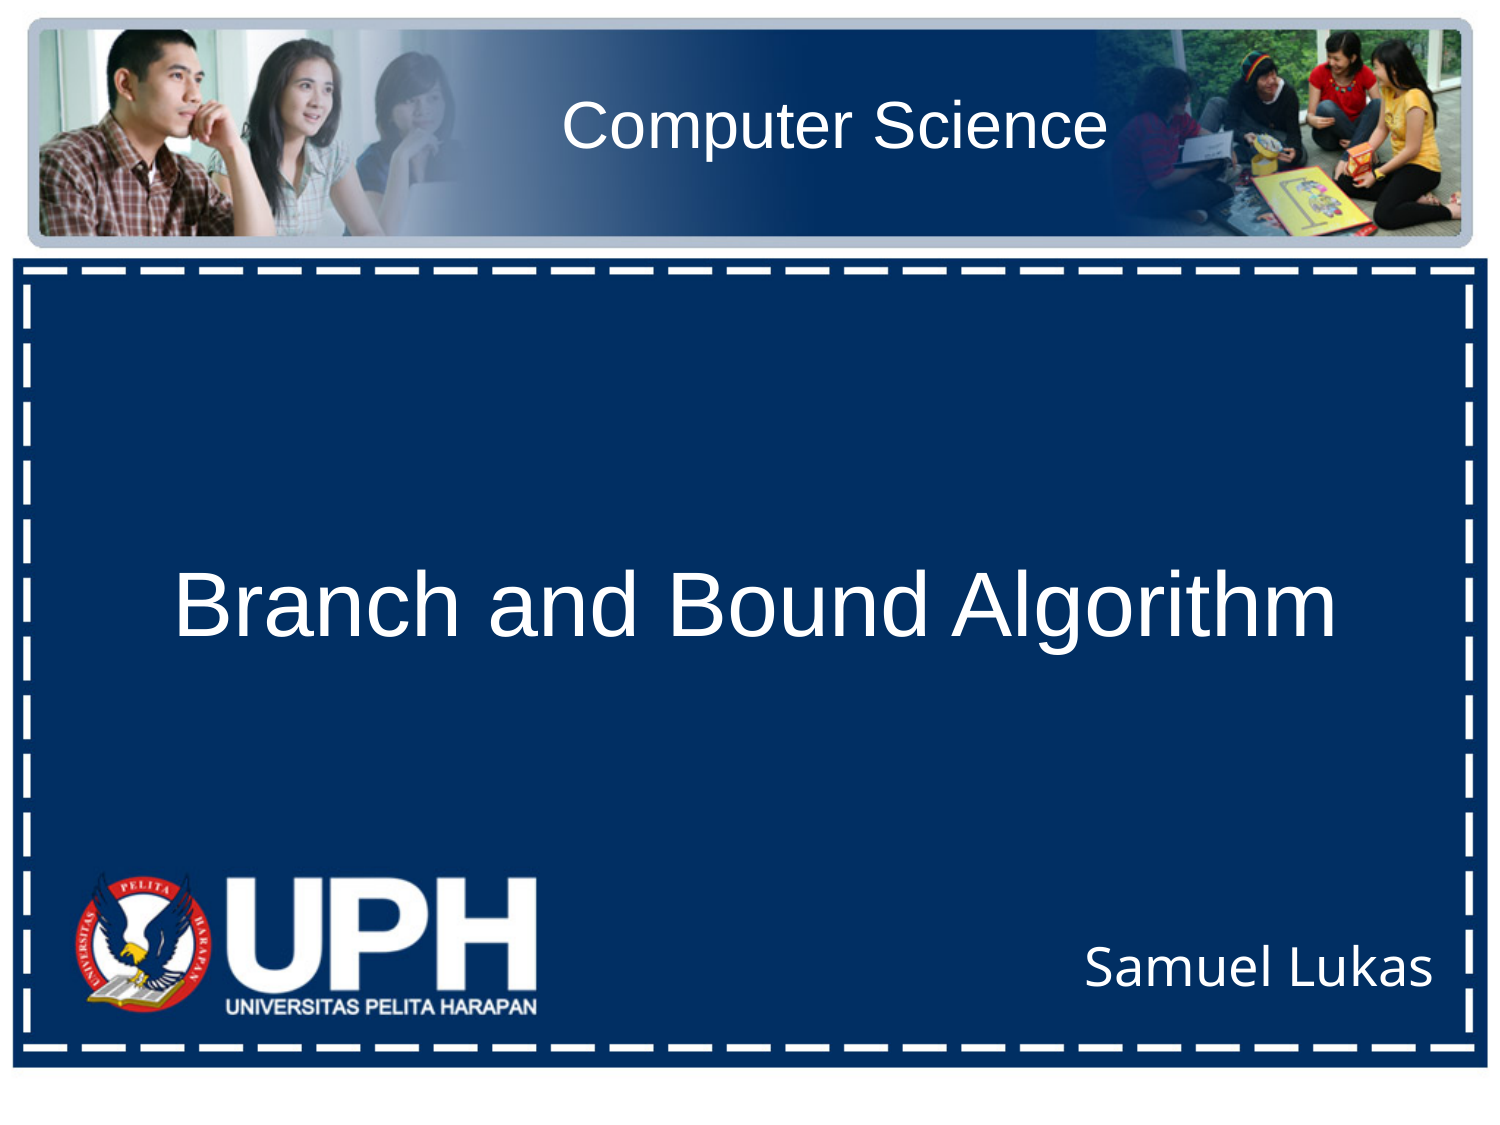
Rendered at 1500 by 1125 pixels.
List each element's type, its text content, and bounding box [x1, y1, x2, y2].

subtitle Samuel Lukas [1050, 924, 1450, 1013]
text_box Branch and Bound Algorithm [62, 537, 1450, 663]
picture [0, 0, 1500, 1125]
text_box Computer Science [524, 74, 1125, 170]
